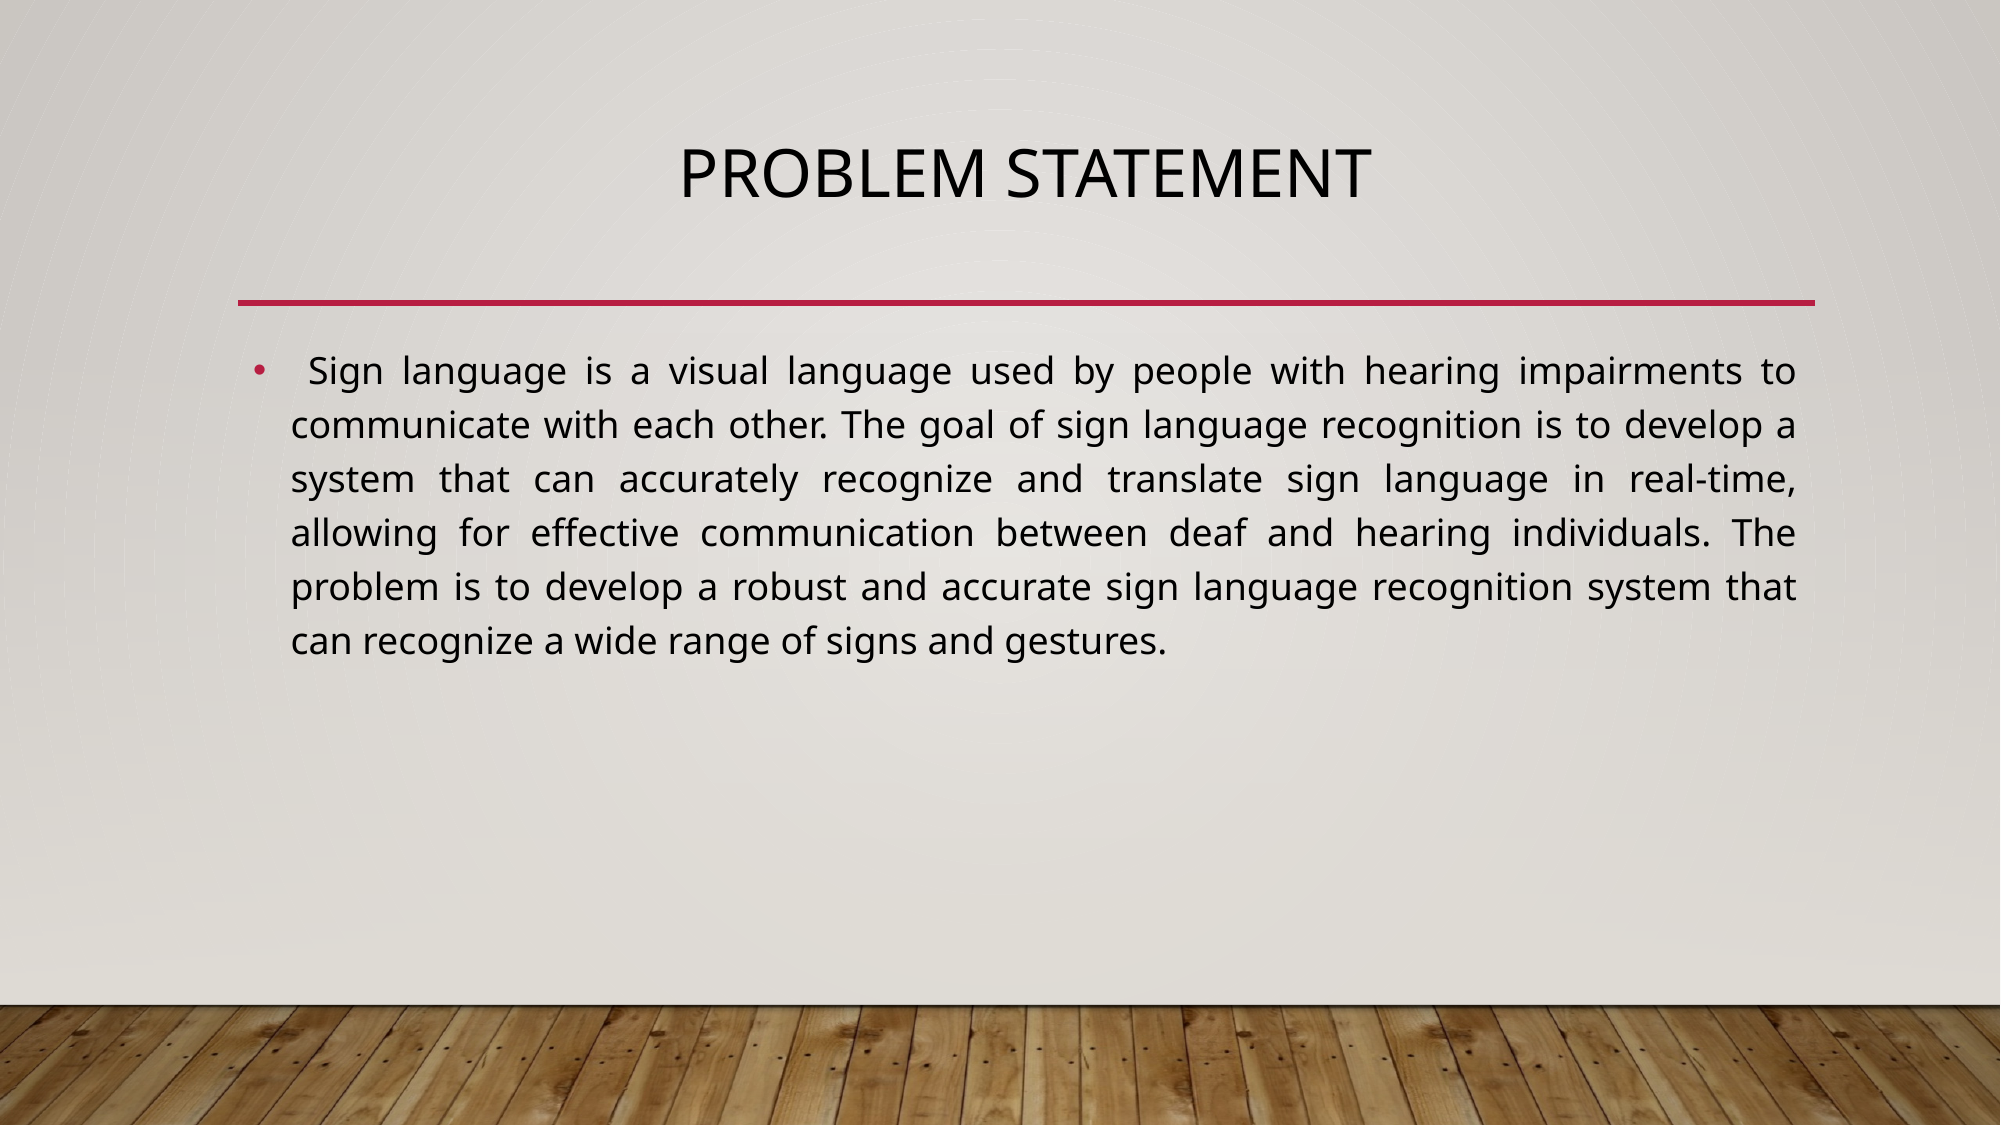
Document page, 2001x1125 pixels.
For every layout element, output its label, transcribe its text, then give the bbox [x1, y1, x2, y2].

title Problem statement [238, 131, 1814, 305]
list Sign language is a visual language used by people with hearing impairments to communicate with each other. The goal of sign language recognition is to develop a system that can accurately recognize and translate sign language in real-time, allowing for effective communication between deaf and hearing individuals. The problem is to develop a robust and accurate sign language recognition system that can recognize a wide range of signs and gestures. [238, 330, 1814, 897]
picture [0, 1005, 2000, 1125]
